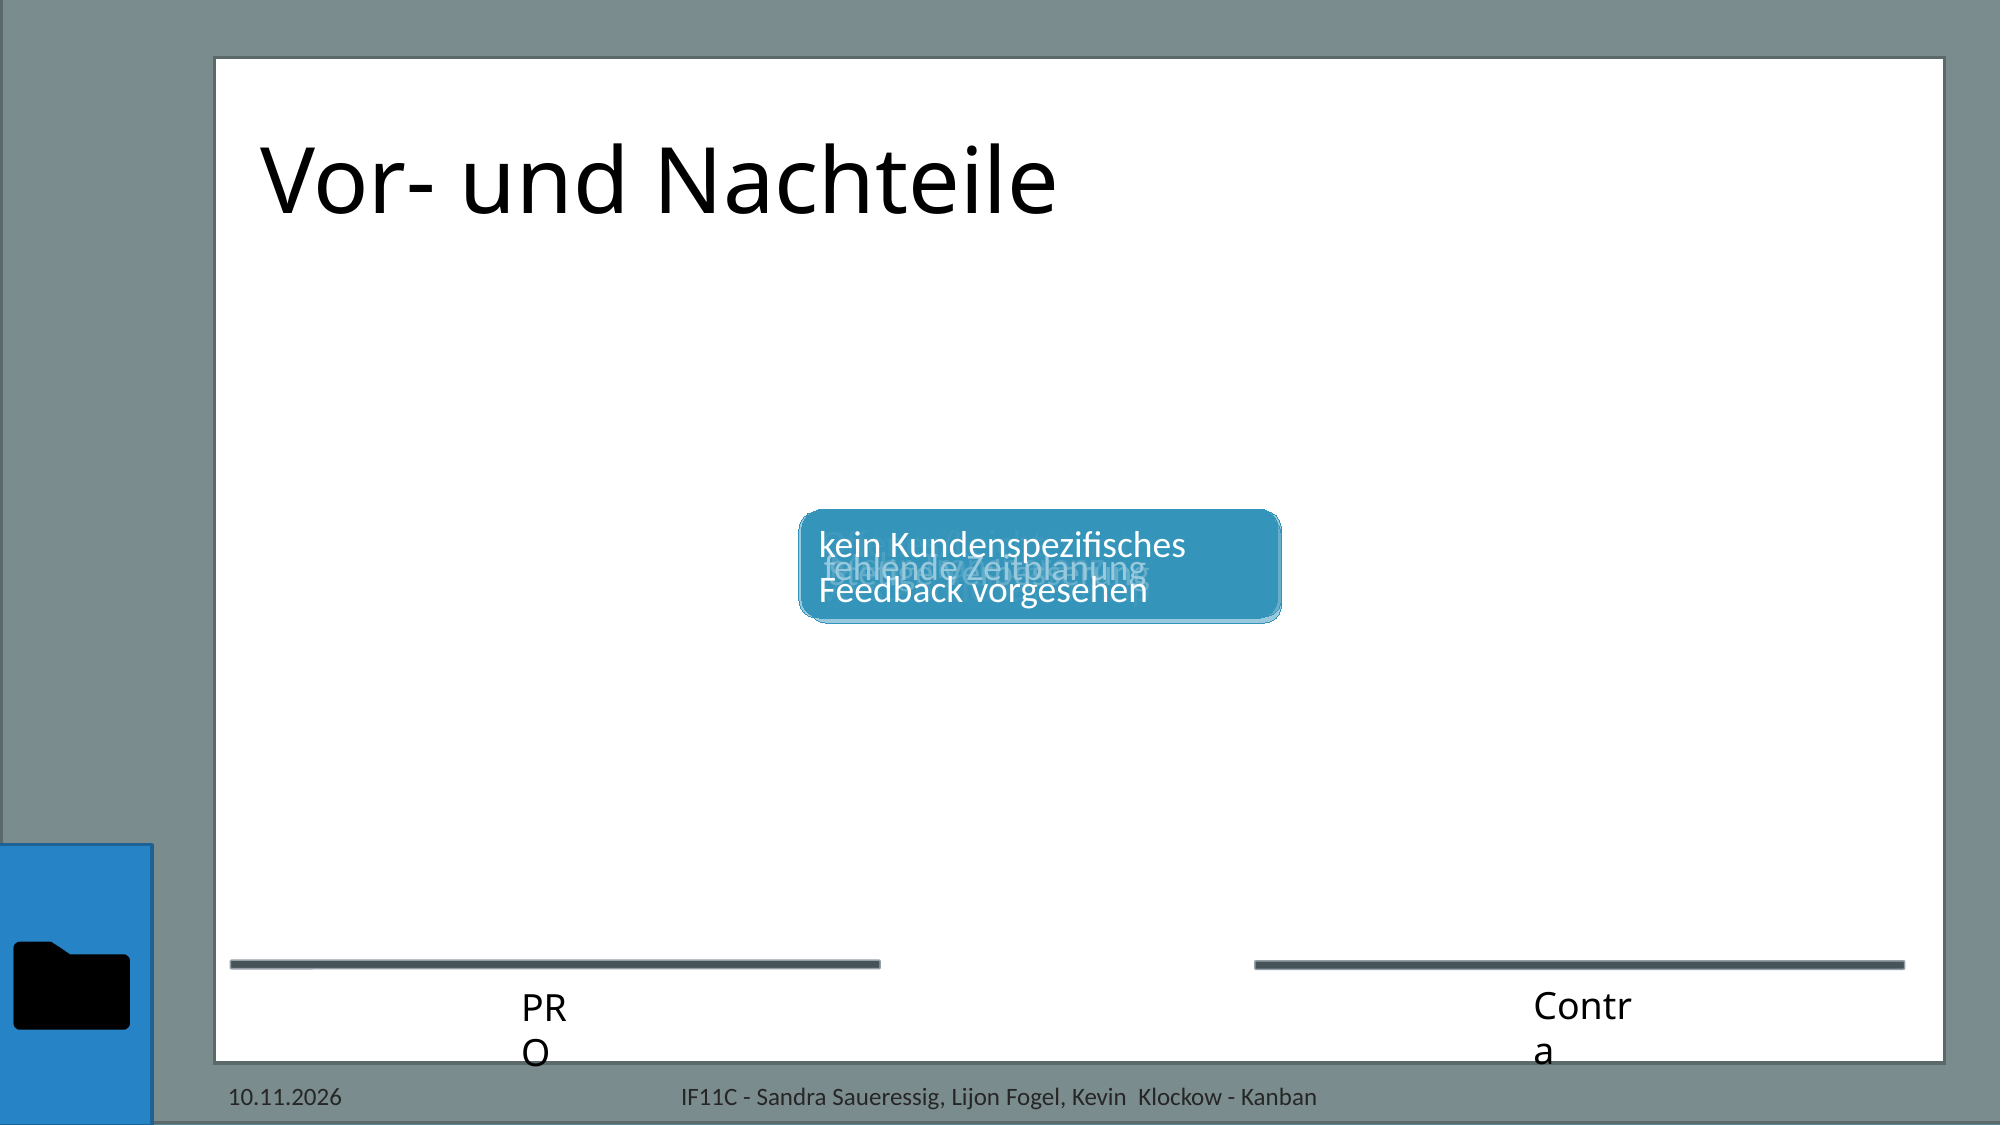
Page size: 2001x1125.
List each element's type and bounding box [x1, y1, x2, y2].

text_box [152, 0, 2000, 1123]
text_box [0, 0, 152, 1125]
